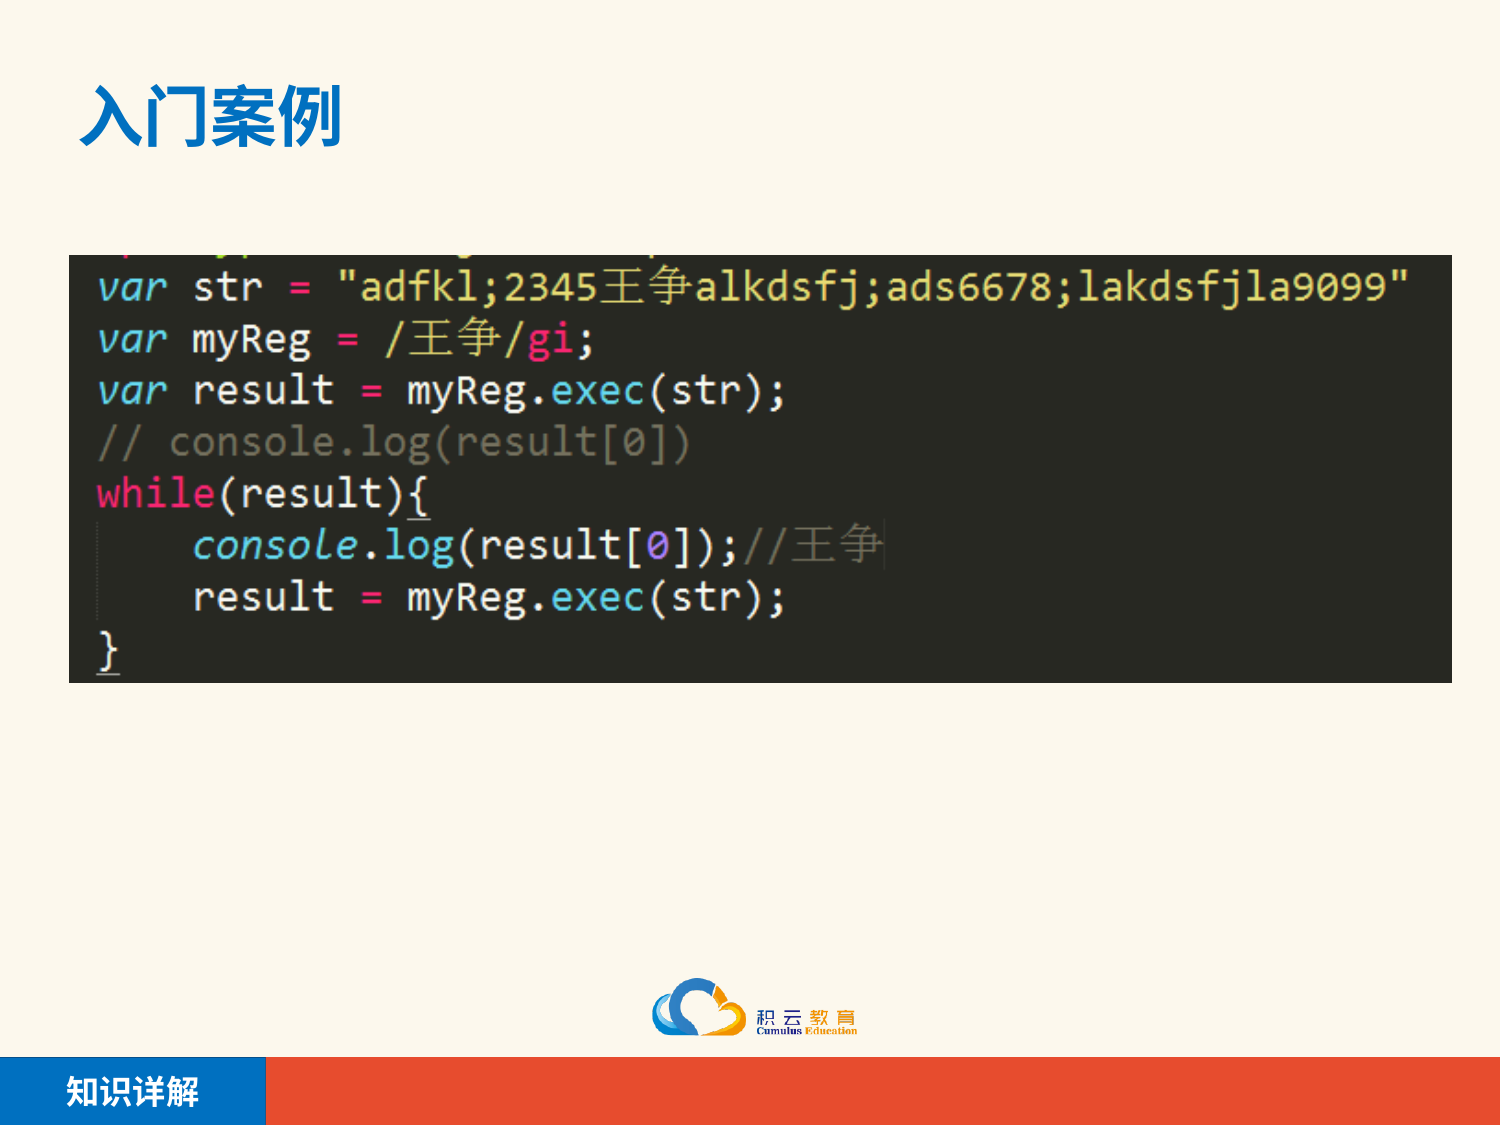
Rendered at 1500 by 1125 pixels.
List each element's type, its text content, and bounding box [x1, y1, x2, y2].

title 入门案例 [69, 55, 1431, 164]
picture [69, 255, 1452, 683]
picture [643, 971, 869, 1044]
